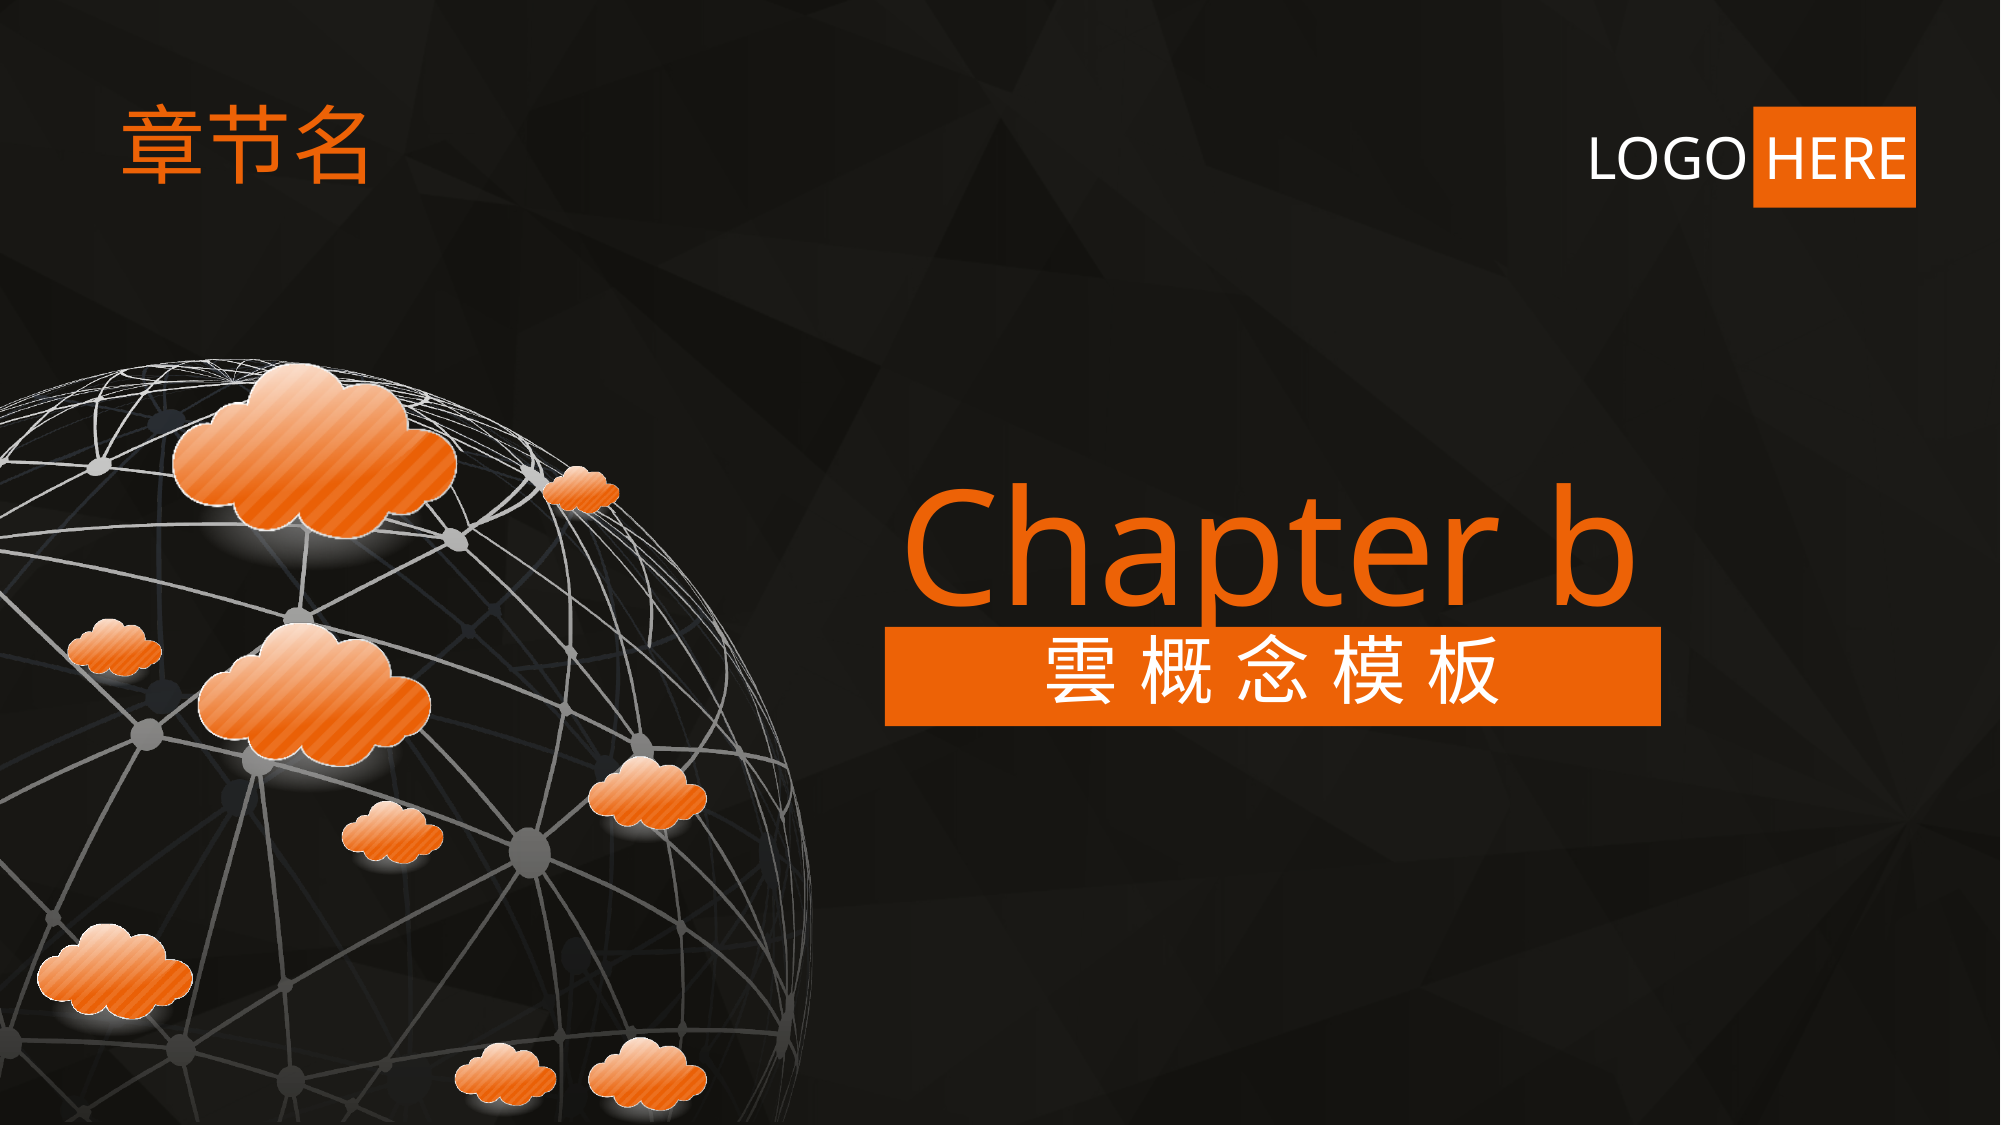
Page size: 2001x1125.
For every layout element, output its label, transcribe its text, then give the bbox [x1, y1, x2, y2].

text_box Chapter b [880, 480, 1661, 627]
title 章节名 [104, 95, 1896, 205]
text_box 雲概念模板 [884, 626, 1661, 845]
picture [0, 0, 2001, 1125]
